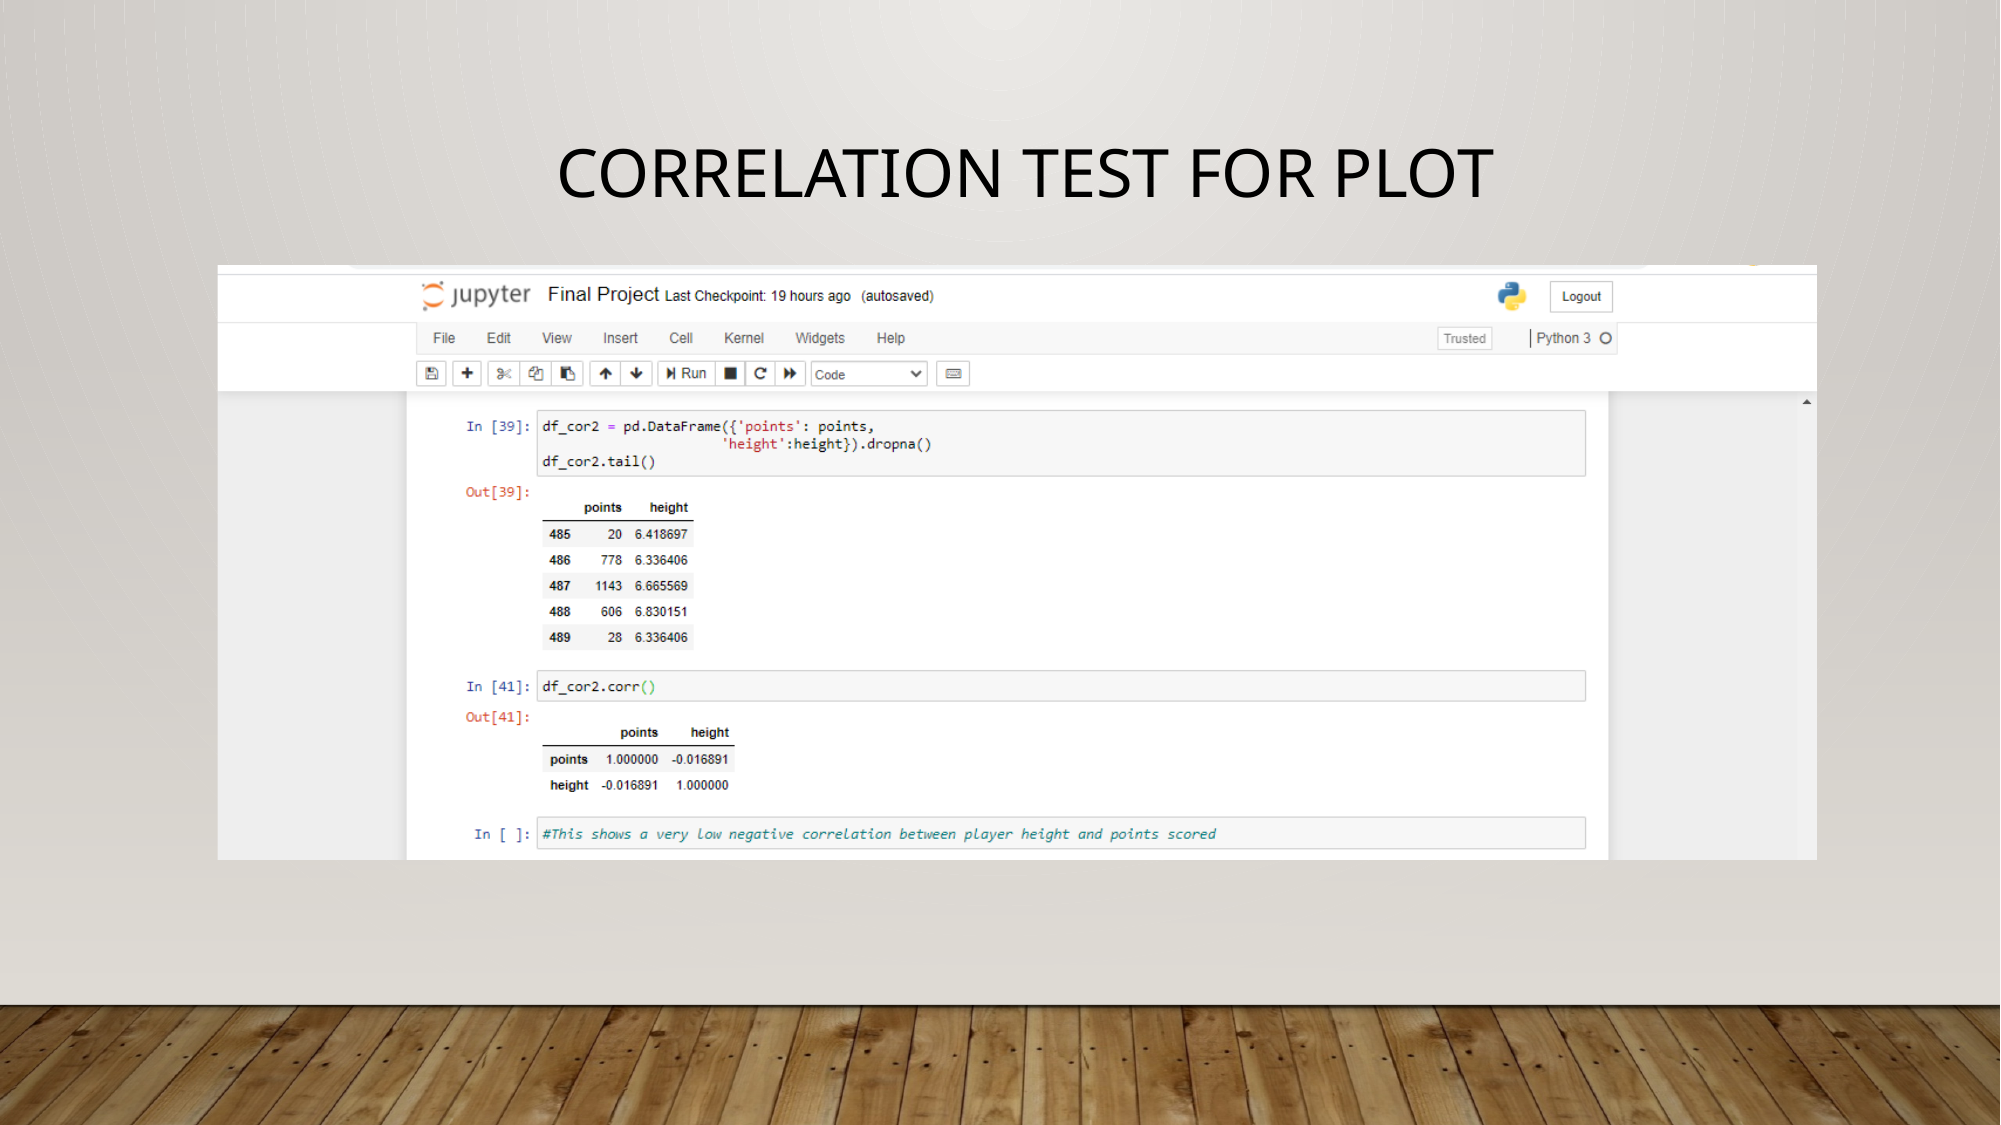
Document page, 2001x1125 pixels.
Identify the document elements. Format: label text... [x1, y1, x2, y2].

title Correlation Test for Plot [238, 131, 1814, 265]
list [217, 265, 1818, 860]
picture [0, 1005, 2000, 1125]
